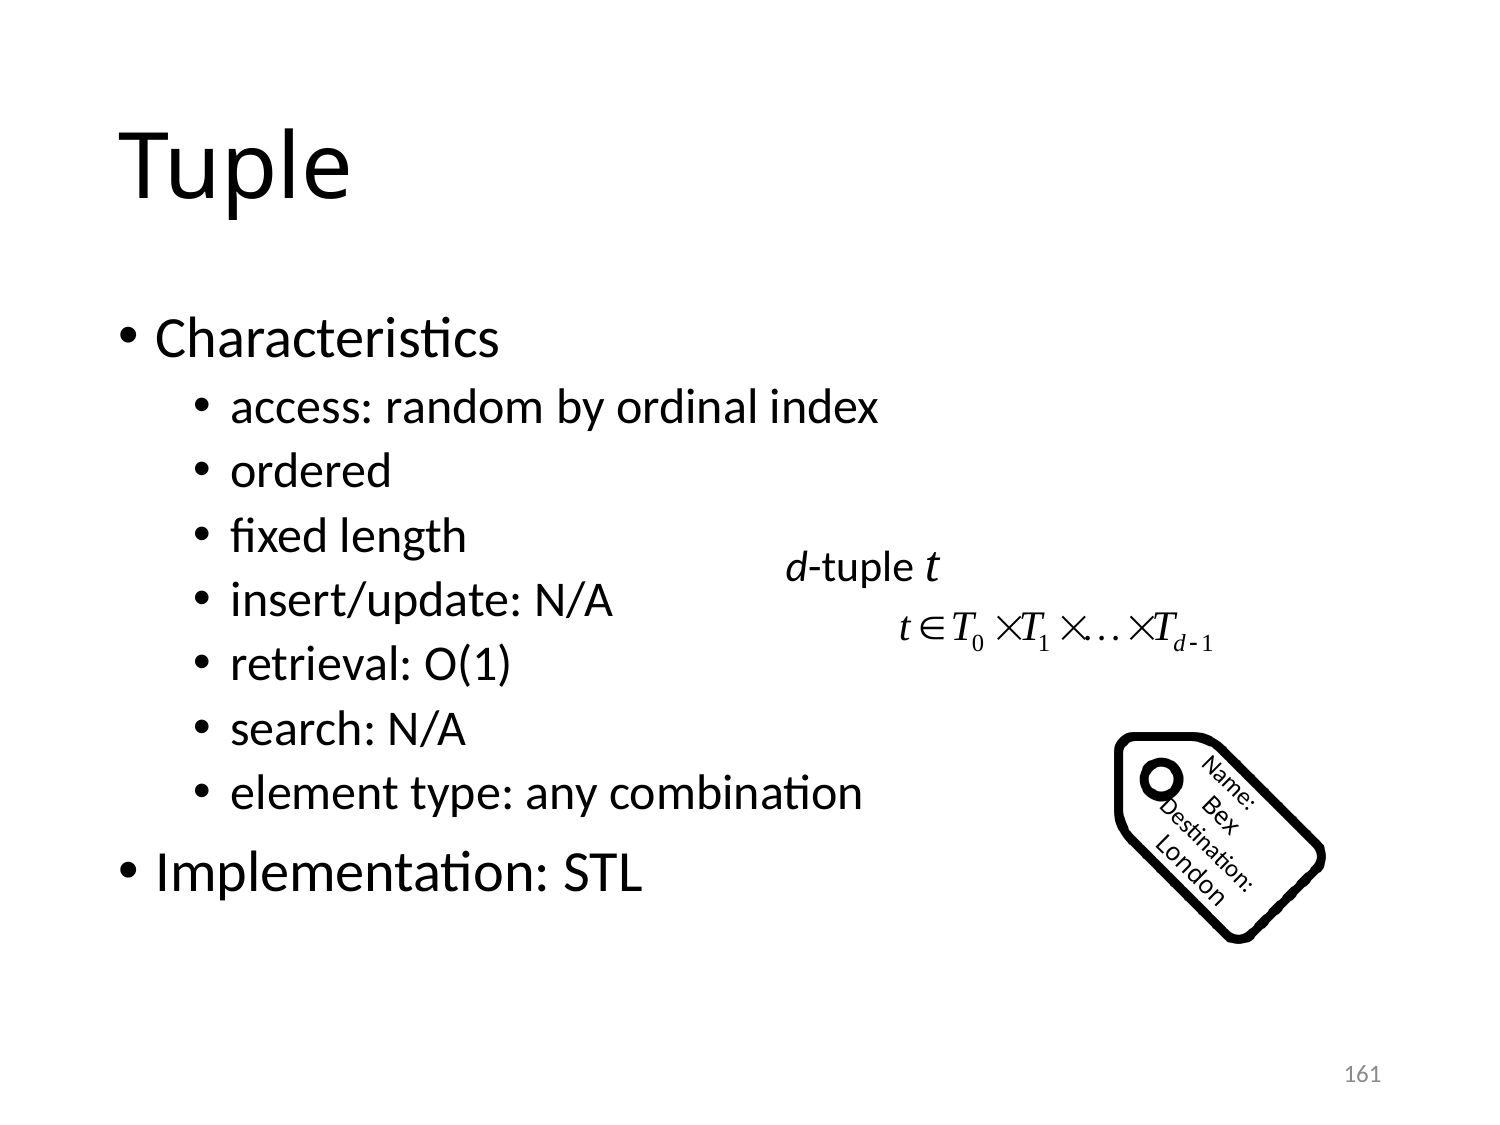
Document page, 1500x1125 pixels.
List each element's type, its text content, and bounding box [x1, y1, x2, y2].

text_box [770, 530, 1220, 662]
list Characteristics access: random by ordinal index ordered fixed length insert/update: N/A retrieval: O(1) search: N/A element type: any combination Implementation: STL [103, 299, 1397, 1014]
title Tuple [103, 59, 1397, 278]
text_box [1100, 718, 1339, 957]
slide_number 161 [1059, 1042, 1397, 1103]
